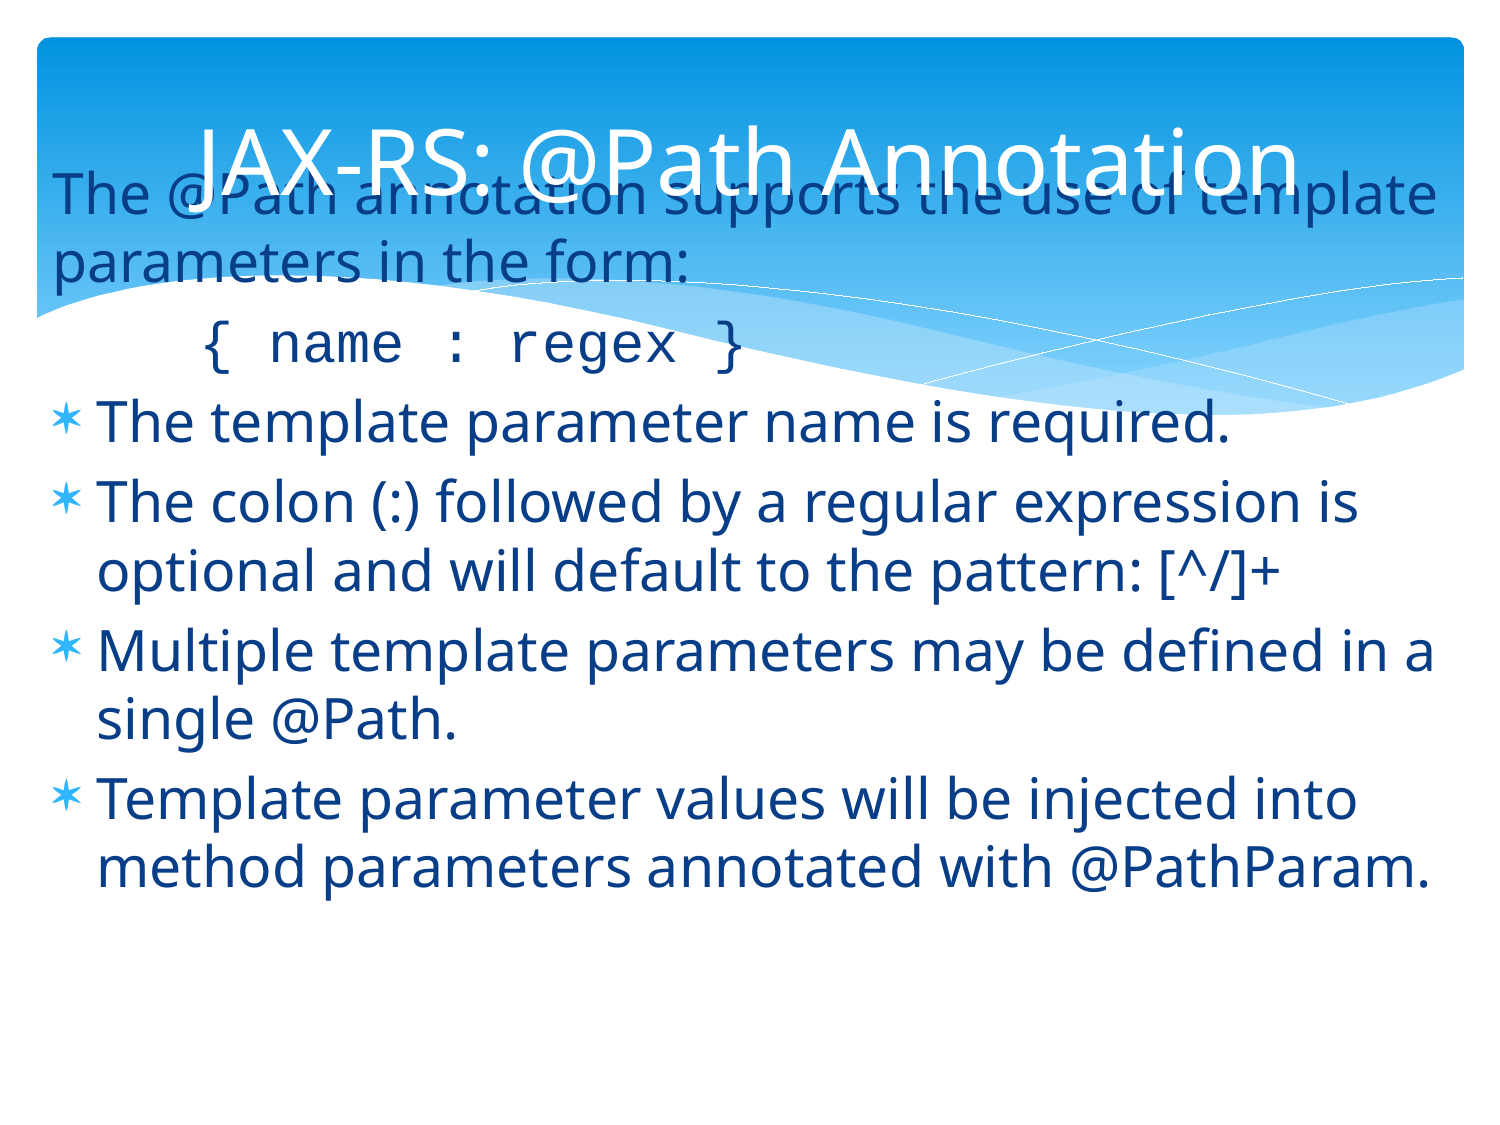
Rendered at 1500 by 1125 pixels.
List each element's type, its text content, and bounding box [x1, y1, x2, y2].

list The @Path annotation supports the use of template parameters in the form: { name : regex } The template parameter name is required. The colon (:) followed by a regular expression is optional and will default to the pattern: [^/]+ Multiple template parameters may be defined in a single @Path. Template parameter values will be injected into method parameters annotated with @PathParam. [37, 149, 1463, 975]
title JAX-RS: @Path Annotation [75, 55, 1425, 261]
